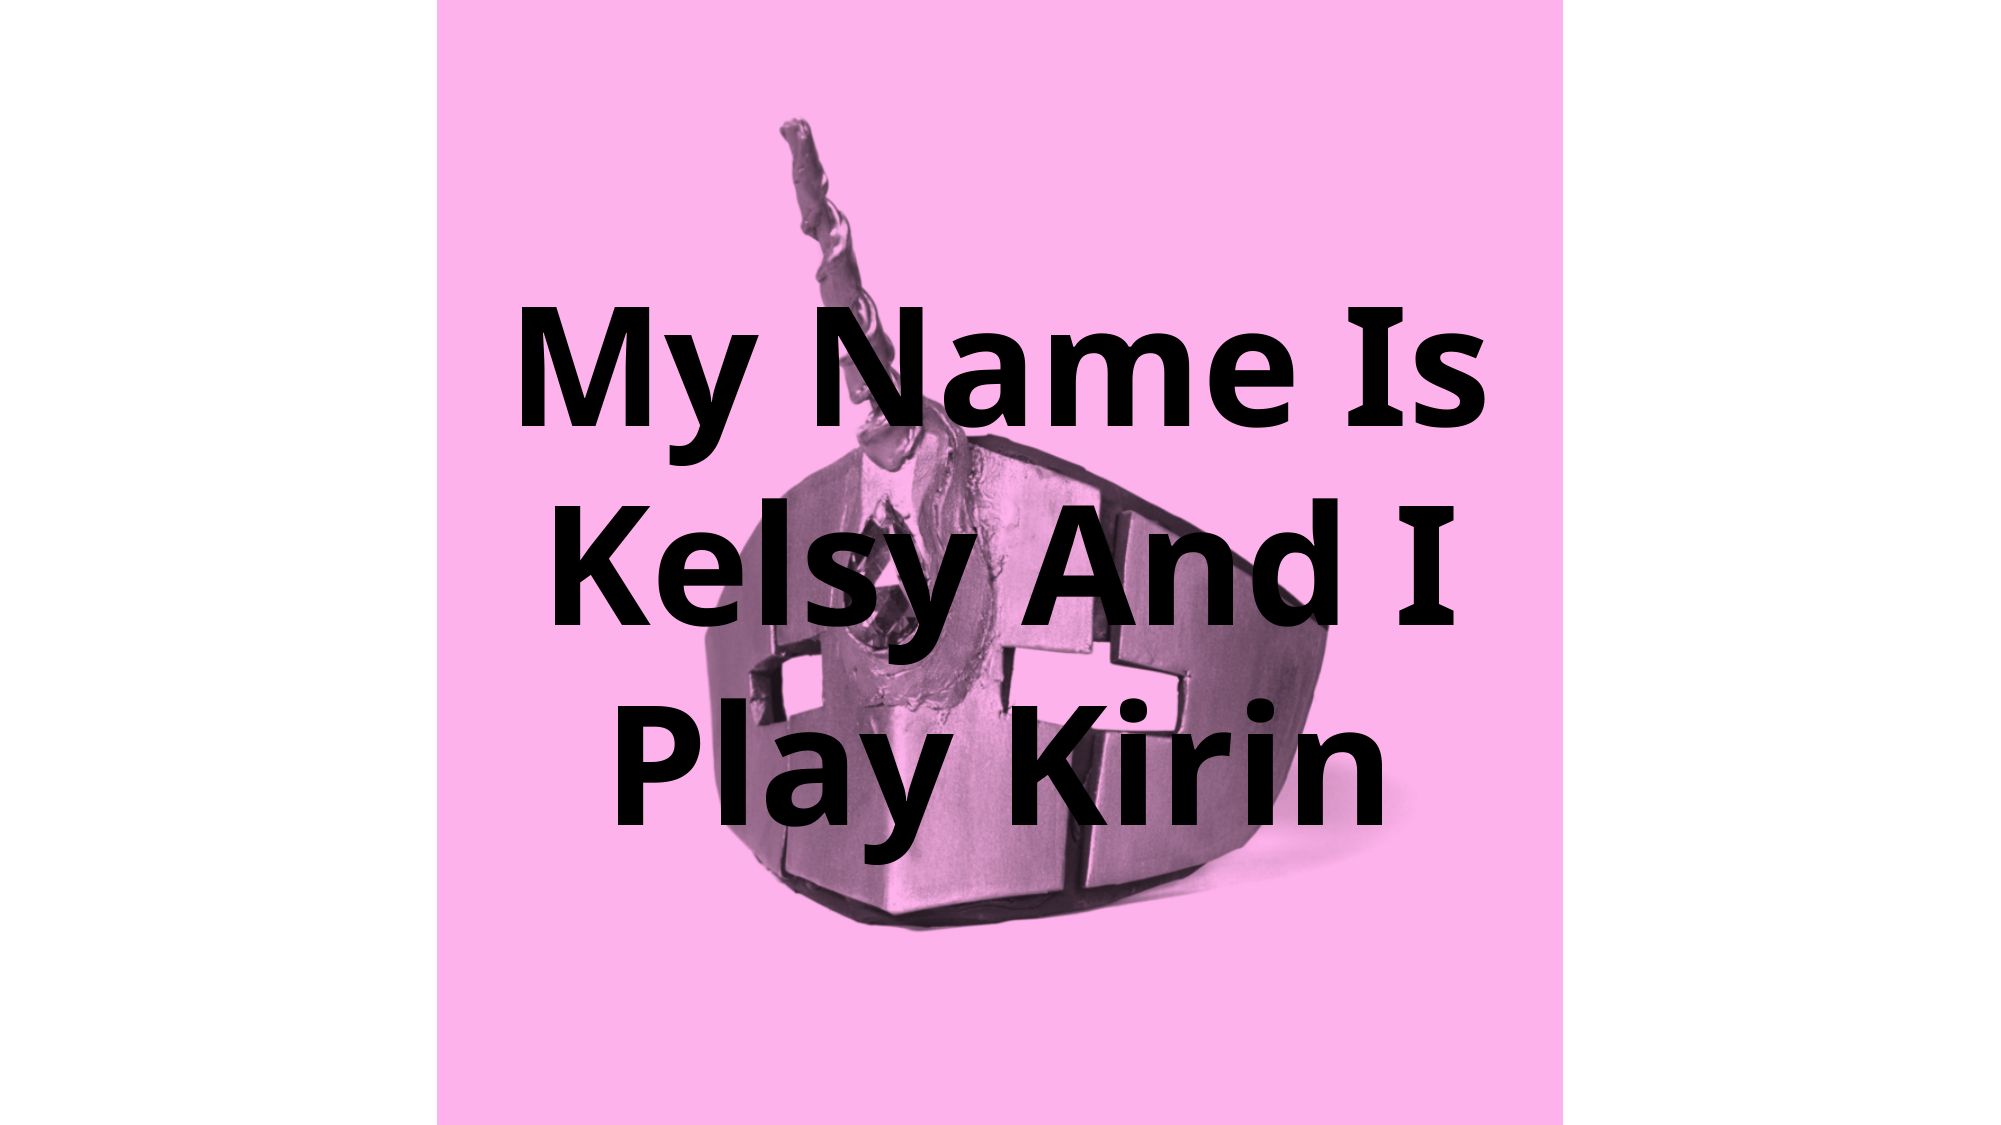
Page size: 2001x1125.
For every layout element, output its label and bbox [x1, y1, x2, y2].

picture [437, 0, 1563, 1125]
